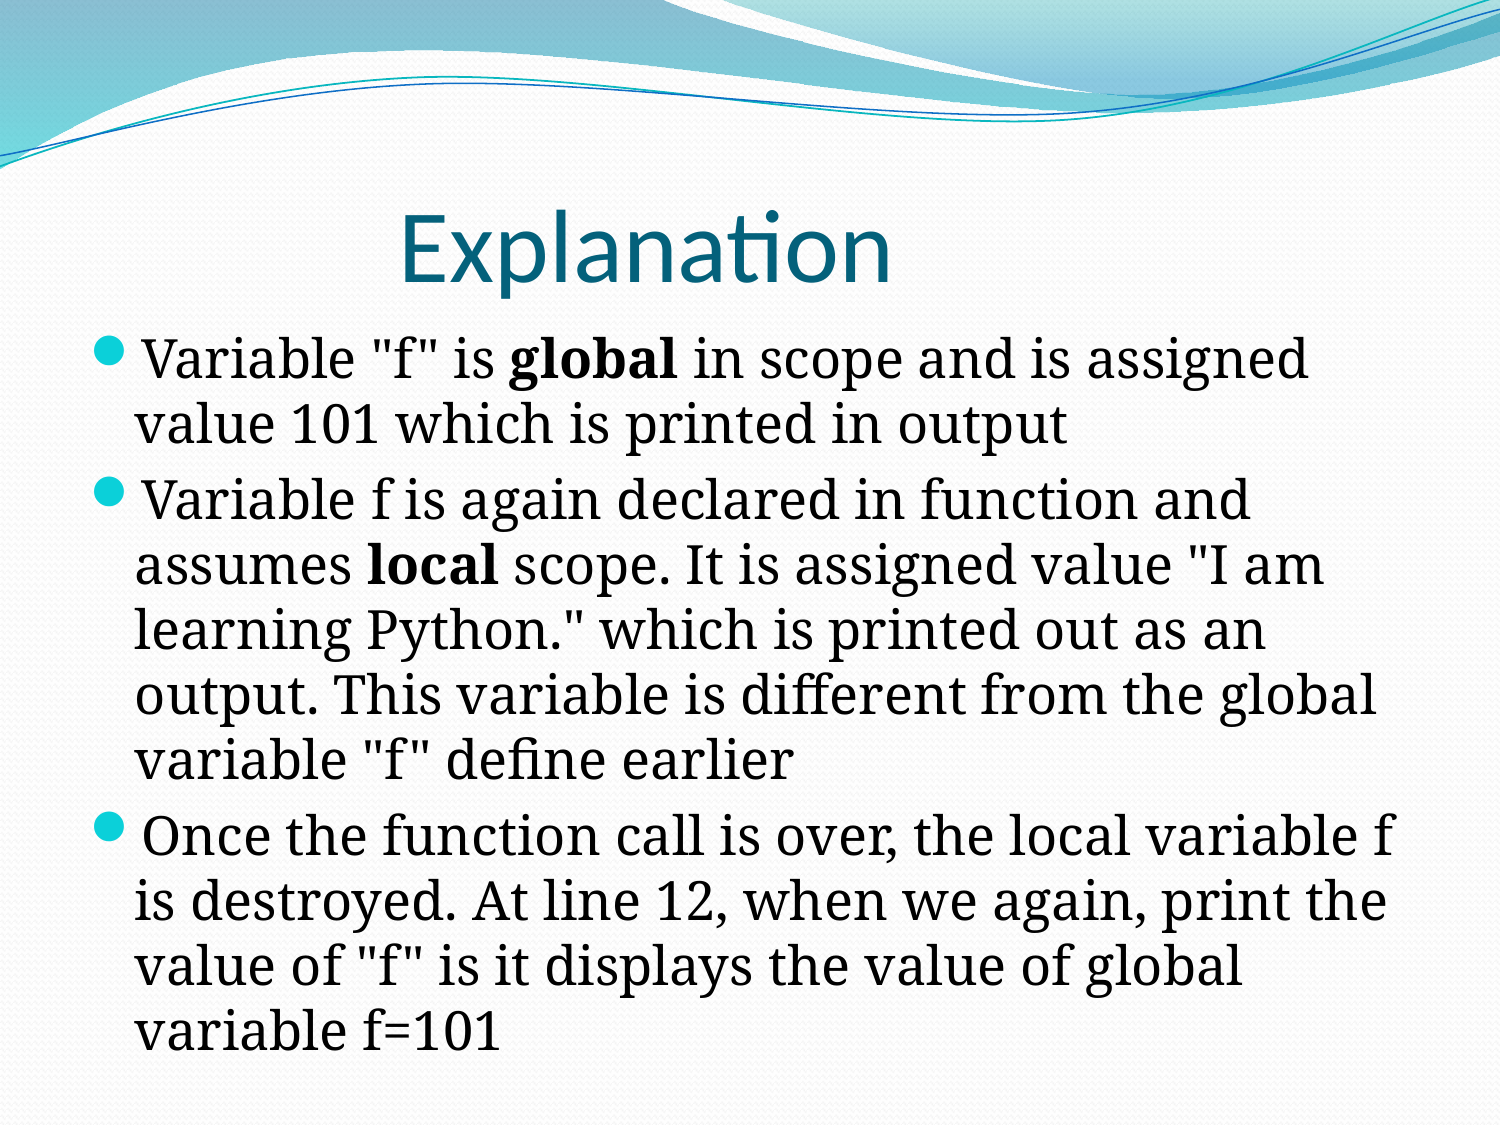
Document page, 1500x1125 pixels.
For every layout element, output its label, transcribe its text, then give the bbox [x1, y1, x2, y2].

title Explanation [398, 115, 1425, 303]
list Variable "f" is global in scope and is assigned value 101 which is printed in output Variable f is again declared in function and assumes local scope. It is assigned value "I am learning Python." which is printed out as an output. This variable is different from the global variable "f" define earlier Once the function call is over, the local variable f is destroyed. At line 12, when we again, print the value of "f" is it displays the value of global variable f=101 [75, 317, 1425, 1038]
